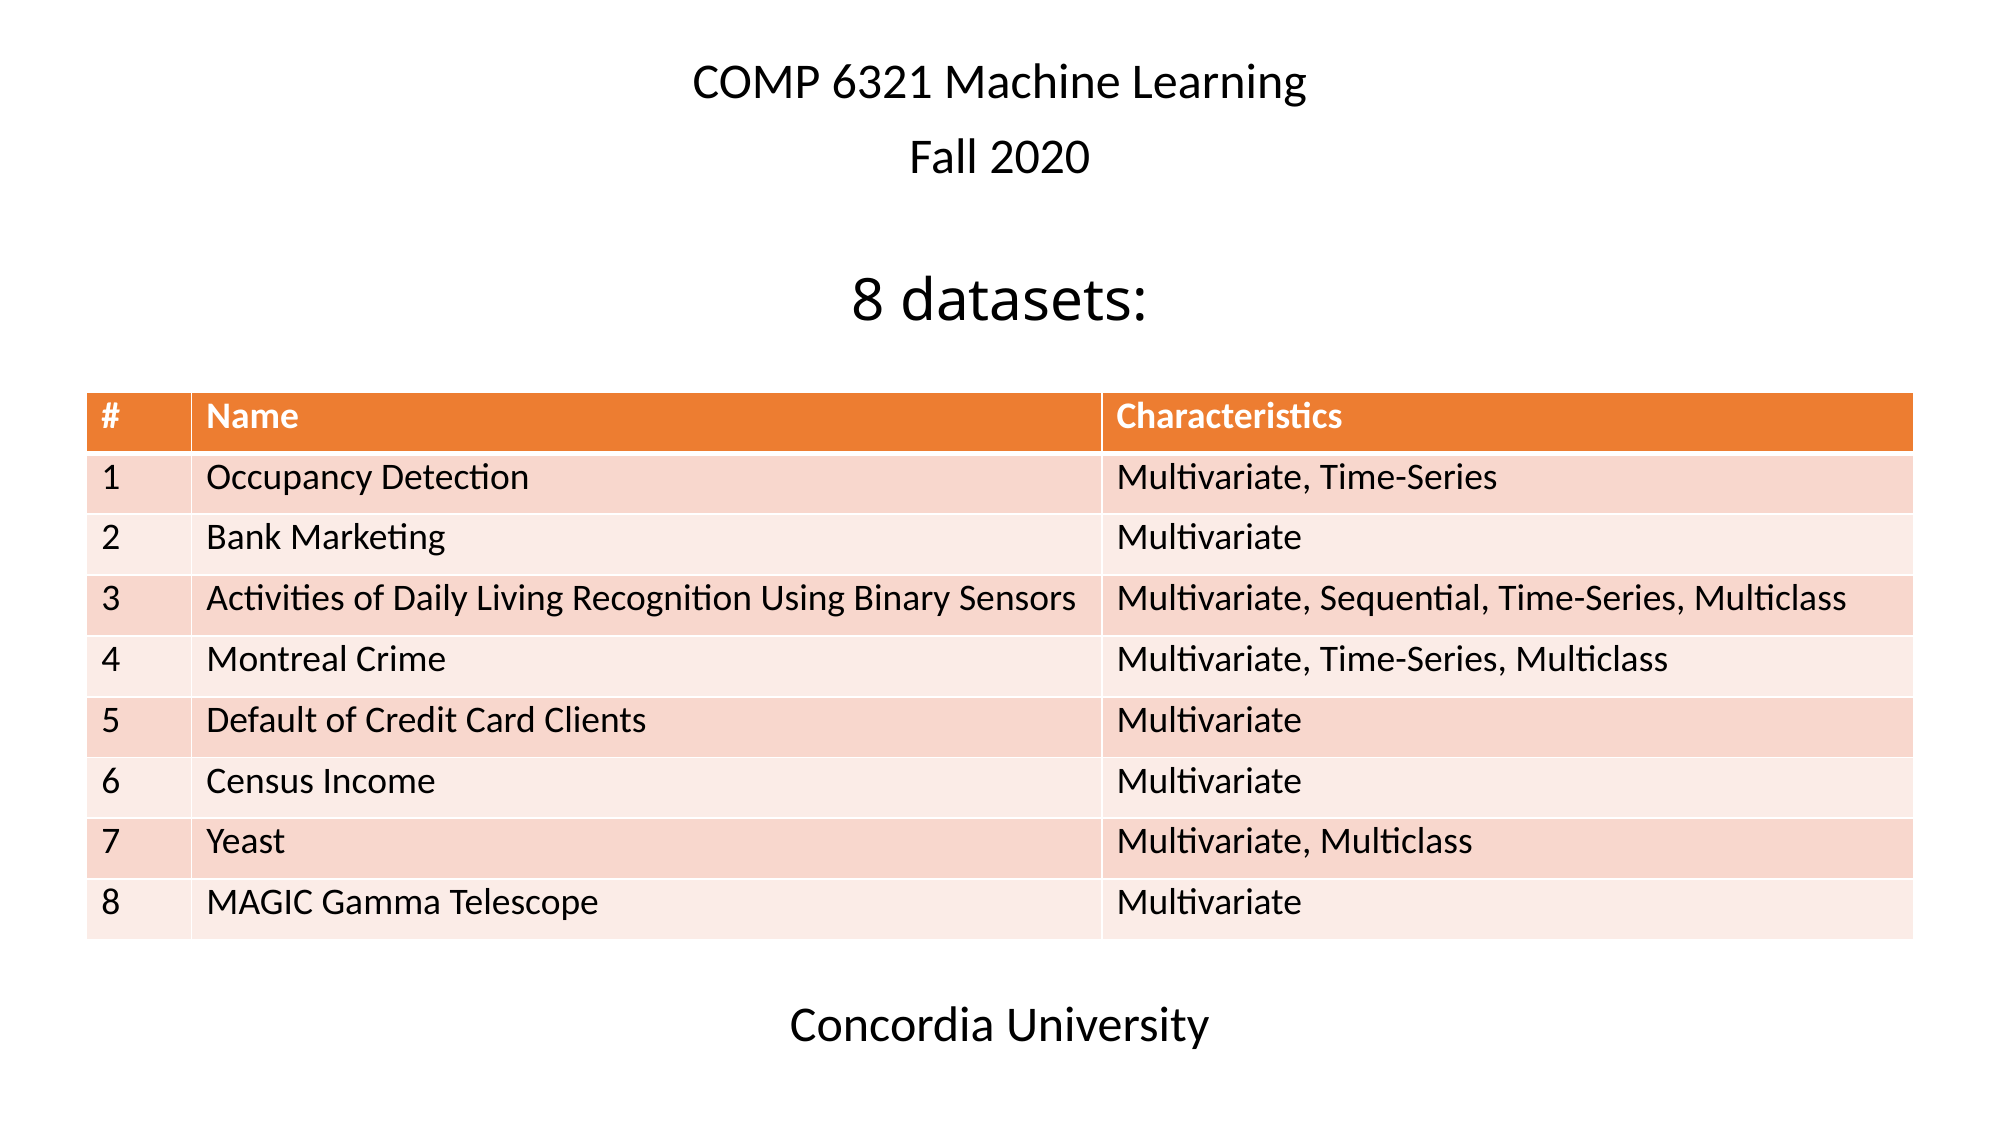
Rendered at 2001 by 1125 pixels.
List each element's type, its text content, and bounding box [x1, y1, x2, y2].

table_cell Activities of Daily Living Recognition Using Binary Sensors [192, 576, 1101, 635]
table_cell Occupancy Detection [192, 456, 1101, 513]
table_cell Multivariate [1103, 698, 1913, 757]
table_cell Default of Credit Card Clients [192, 698, 1101, 757]
table_cell Multivariate, Multiclass [1103, 819, 1913, 878]
subtitle Concordia University [249, 990, 1750, 1086]
table_cell Montreal Crime [192, 637, 1101, 696]
table_cell 2 [87, 515, 191, 574]
table_cell 8 [87, 880, 191, 939]
table_cell 6 [87, 758, 191, 817]
table_cell Multivariate [1103, 880, 1913, 939]
table_cell Yeast [192, 819, 1101, 878]
table_cell 3 [87, 576, 191, 635]
table_cell 4 [87, 637, 191, 696]
table_cell Multivariate, Sequential, Time-Series, Multiclass [1103, 576, 1913, 635]
table_cell 7 [87, 819, 191, 878]
table_header # [87, 393, 191, 451]
table_header Characteristics [1103, 393, 1913, 451]
table_cell Multivariate, Time-Series [1103, 456, 1913, 513]
table_cell 5 [87, 698, 191, 757]
table_cell Census Income [192, 758, 1101, 817]
table_cell MAGIC Gamma Telescope [192, 880, 1101, 939]
table_cell Multivariate [1103, 758, 1913, 817]
text_box 8 datasets: [249, 247, 1750, 343]
table_cell Bank Marketing [192, 515, 1101, 574]
table_cell Multivariate [1103, 515, 1913, 574]
table_cell Multivariate, Time-Series, Multiclass [1103, 637, 1913, 696]
table_cell 1 [87, 456, 191, 513]
table_header Name [192, 393, 1101, 451]
text_box COMP 6321 Machine Learning Fall 2020 [249, 47, 1750, 207]
